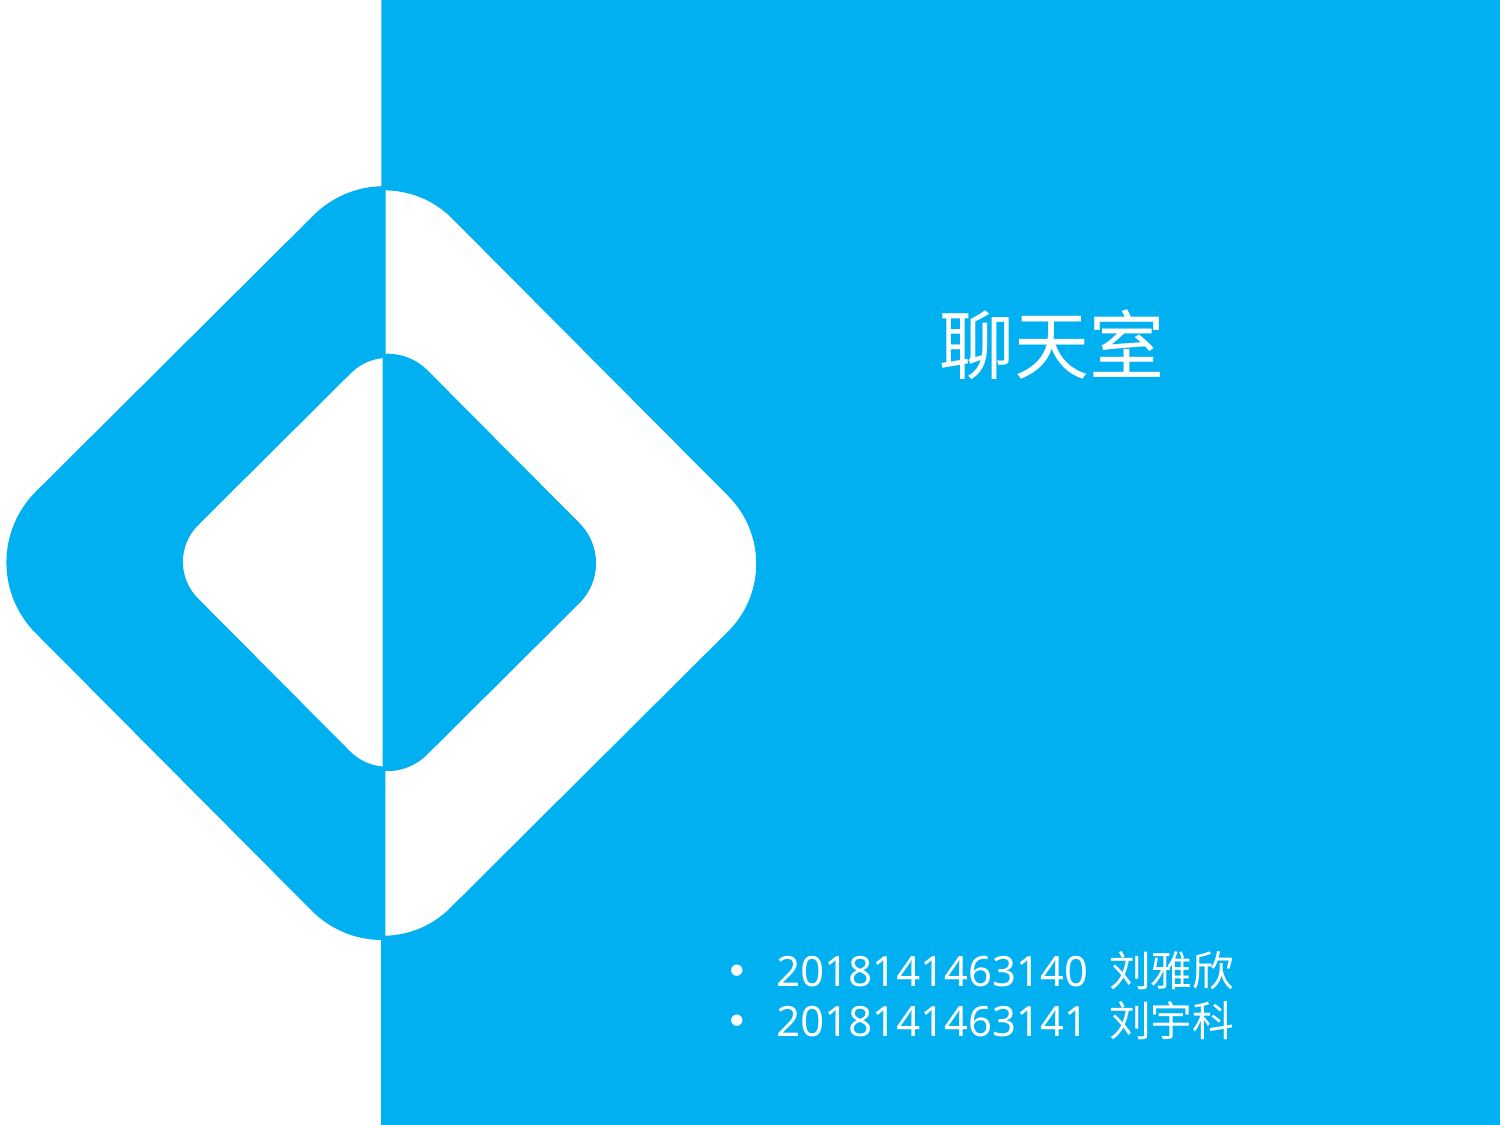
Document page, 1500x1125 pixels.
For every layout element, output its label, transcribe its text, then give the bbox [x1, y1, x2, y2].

text_box 2018141463140 刘雅欣 2018141463141 刘宇科 [714, 937, 1377, 1053]
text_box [225, 400, 550, 725]
text_box 聊天室 [667, 291, 1436, 396]
text_box [8, 0, 1500, 1125]
